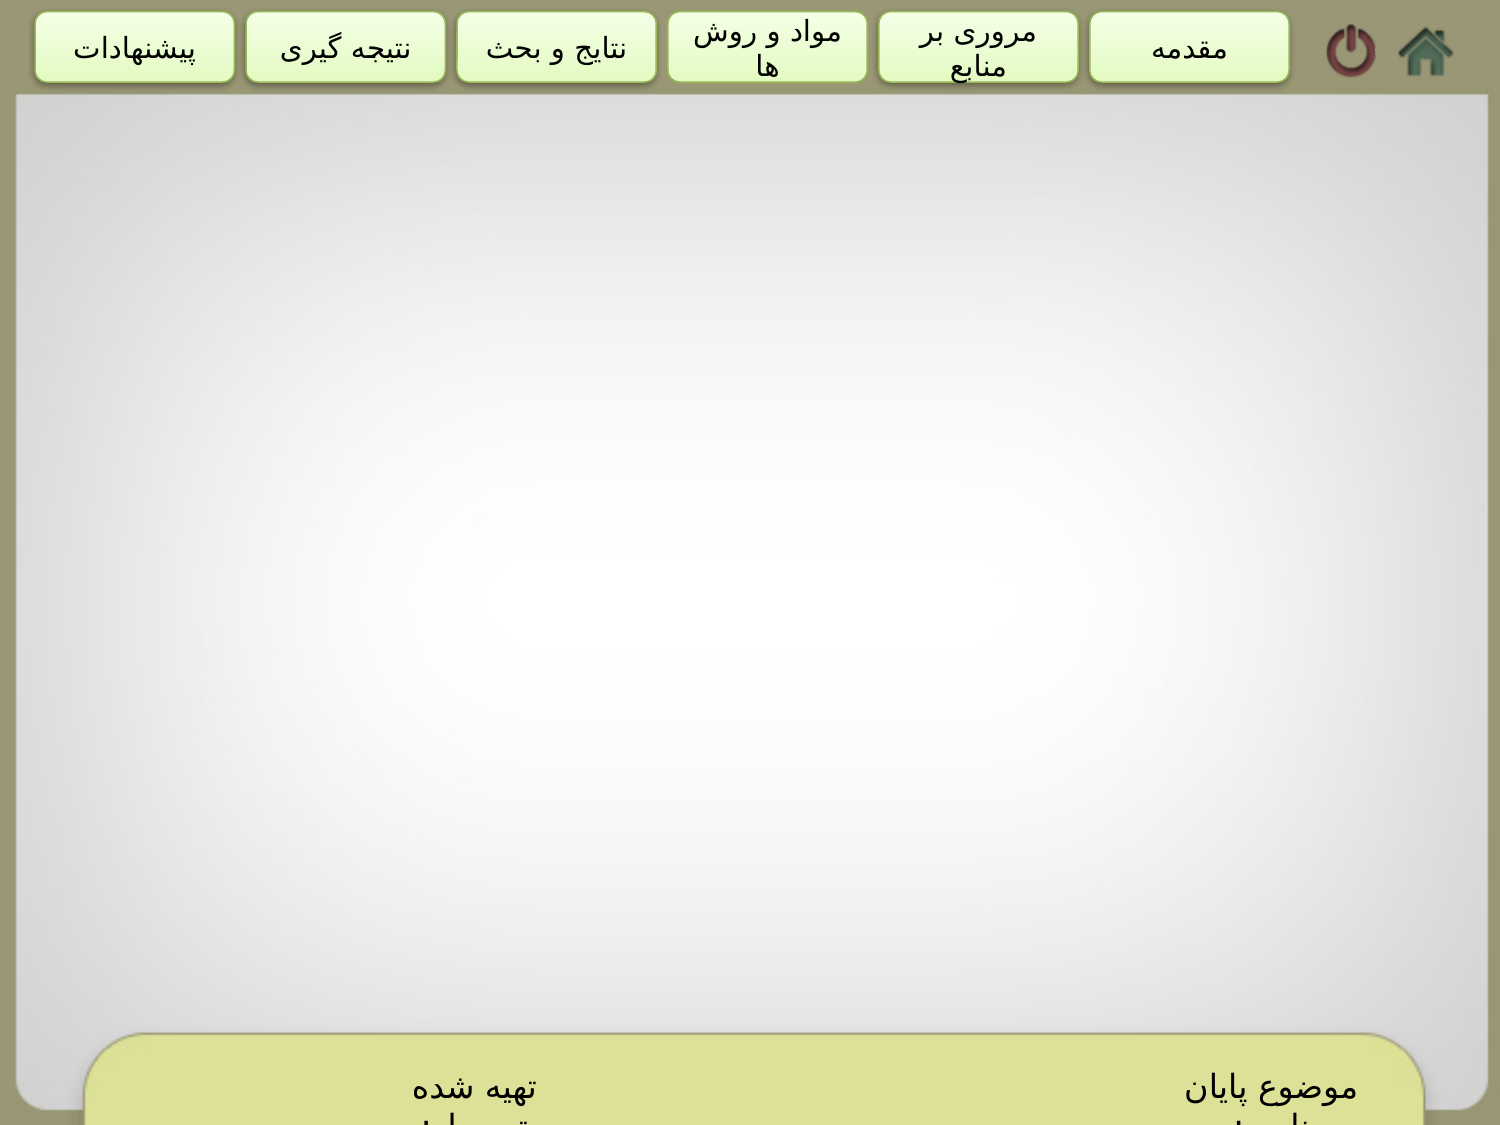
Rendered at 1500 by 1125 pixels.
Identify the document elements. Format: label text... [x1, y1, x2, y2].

text_box پیشنهادات [34, 10, 236, 83]
text_box نتایج و بحث [456, 10, 657, 83]
text_box تهیه شده توسط : [351, 1057, 598, 1125]
text_box مروری بر منابع [878, 10, 1079, 83]
text_box مقدمه [1089, 10, 1290, 83]
text_box موضوع پایان نامه : [1148, 1057, 1395, 1125]
picture [0, 0, 1500, 1125]
text_box نتیجه گیری [245, 10, 447, 83]
text_box مواد و روش ها [667, 10, 868, 83]
